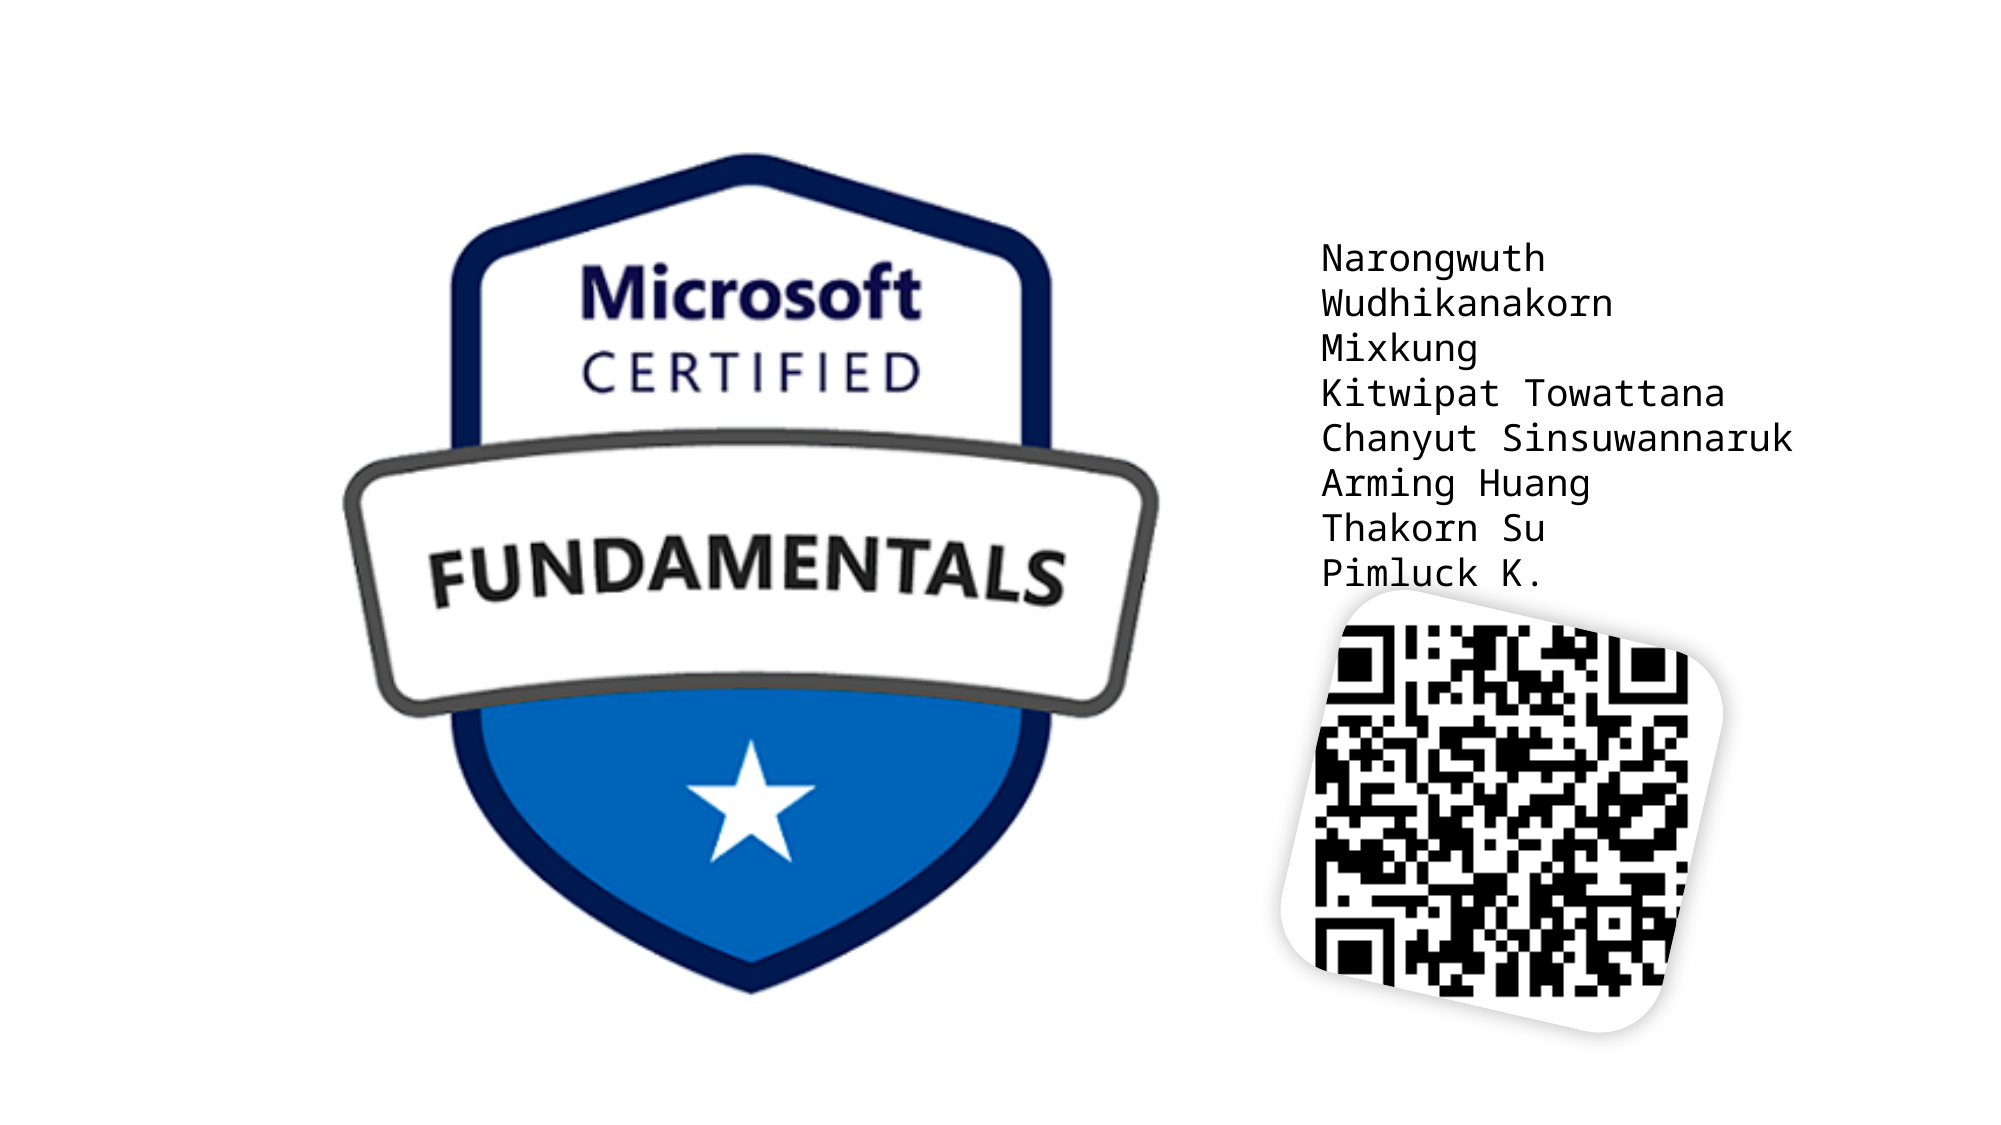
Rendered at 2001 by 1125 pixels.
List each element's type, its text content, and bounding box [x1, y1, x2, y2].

text_box Narongwuth Wudhikanakorn Mixkung Kitwipat Towattana Chanyut Sinsuwannaruk Arming Huang Thakorn Su Pimluck K. [1306, 226, 1855, 647]
picture [273, 84, 1247, 1041]
picture [1280, 615, 1724, 1033]
